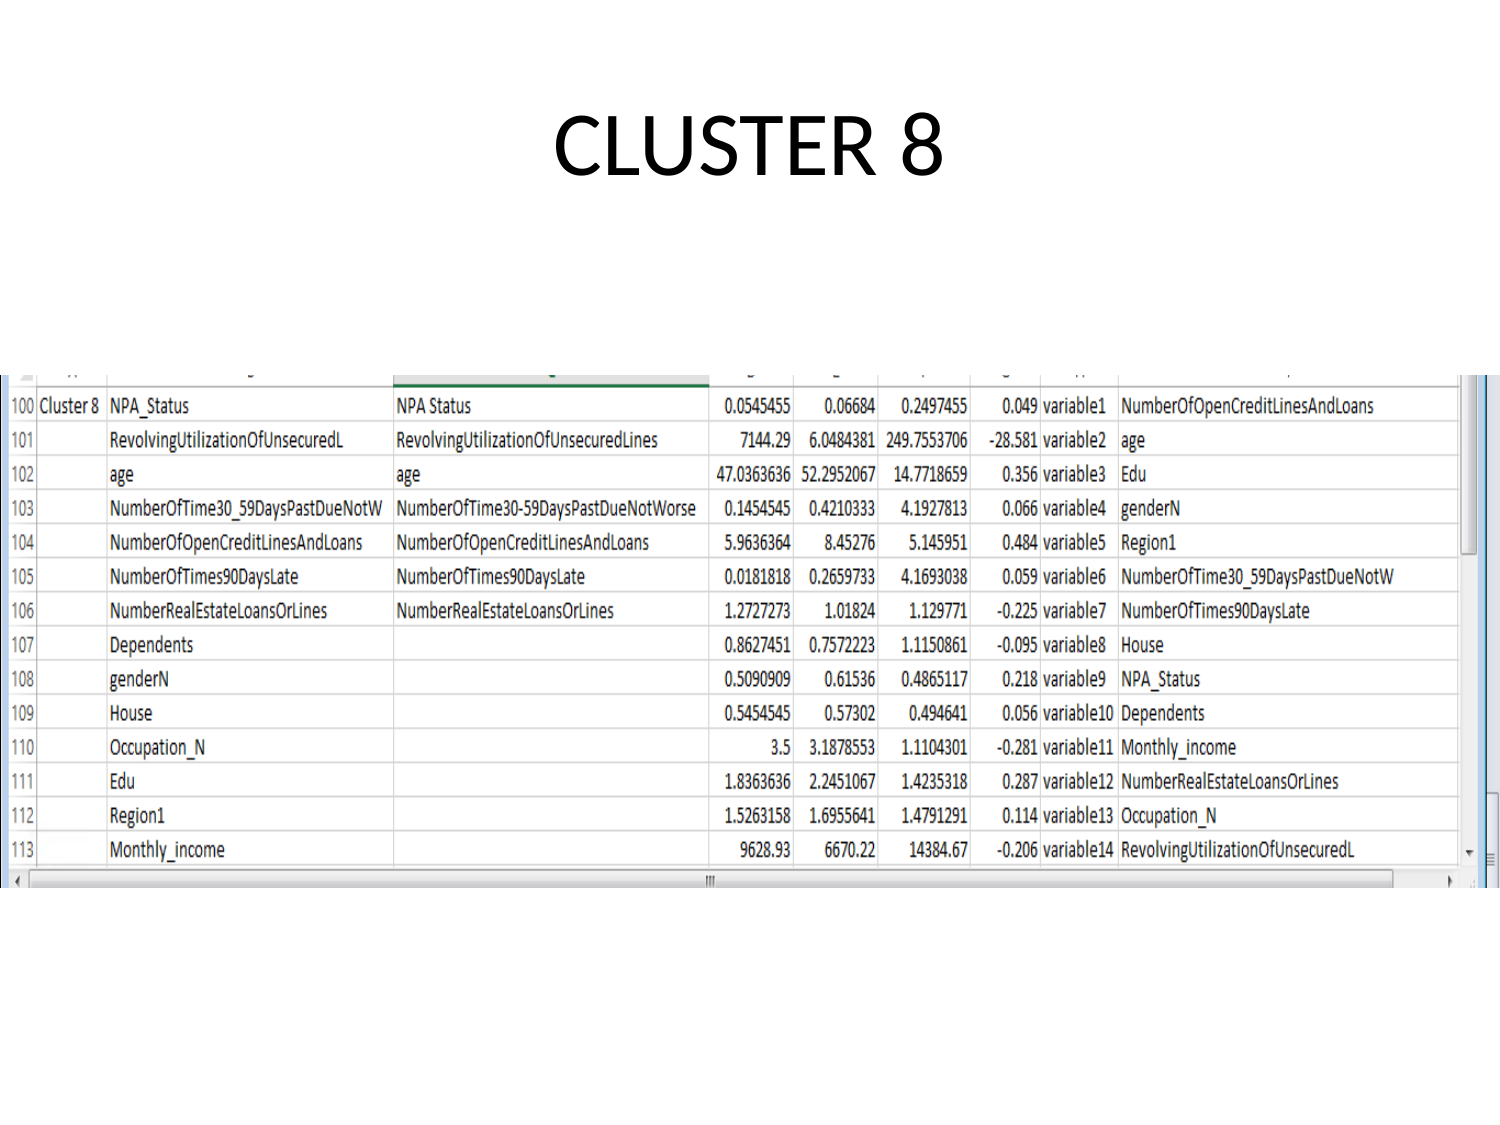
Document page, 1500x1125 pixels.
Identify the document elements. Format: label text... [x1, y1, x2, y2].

picture [0, 374, 1500, 888]
title CLUSTER 8 [75, 45, 1425, 233]
